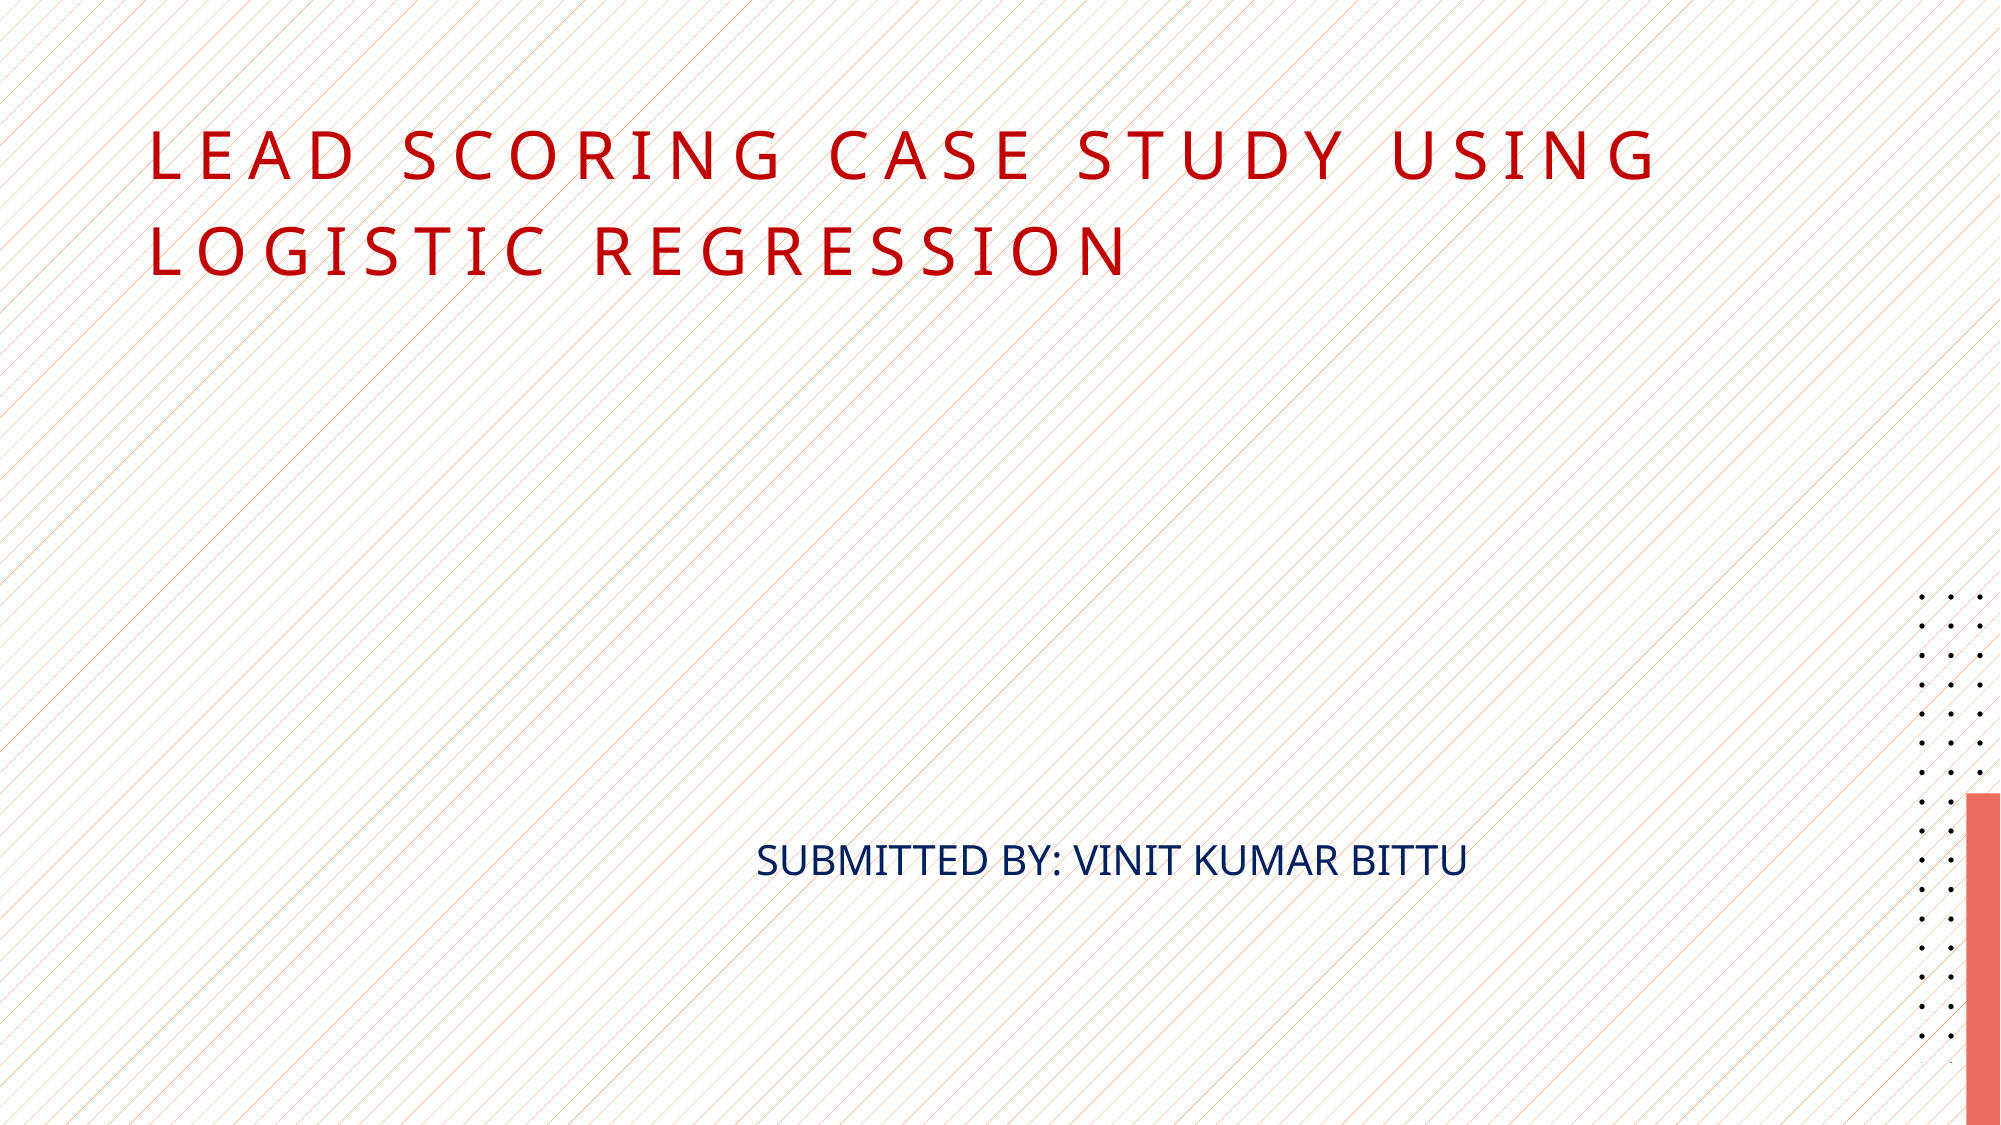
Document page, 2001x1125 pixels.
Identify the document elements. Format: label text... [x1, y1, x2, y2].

picture [1907, 582, 1994, 1064]
title Lead Scoring Case Study using logistic regression [132, 59, 1832, 296]
list SUBMITTED BY: VINIT KUMAR BITTU [741, 811, 1551, 935]
